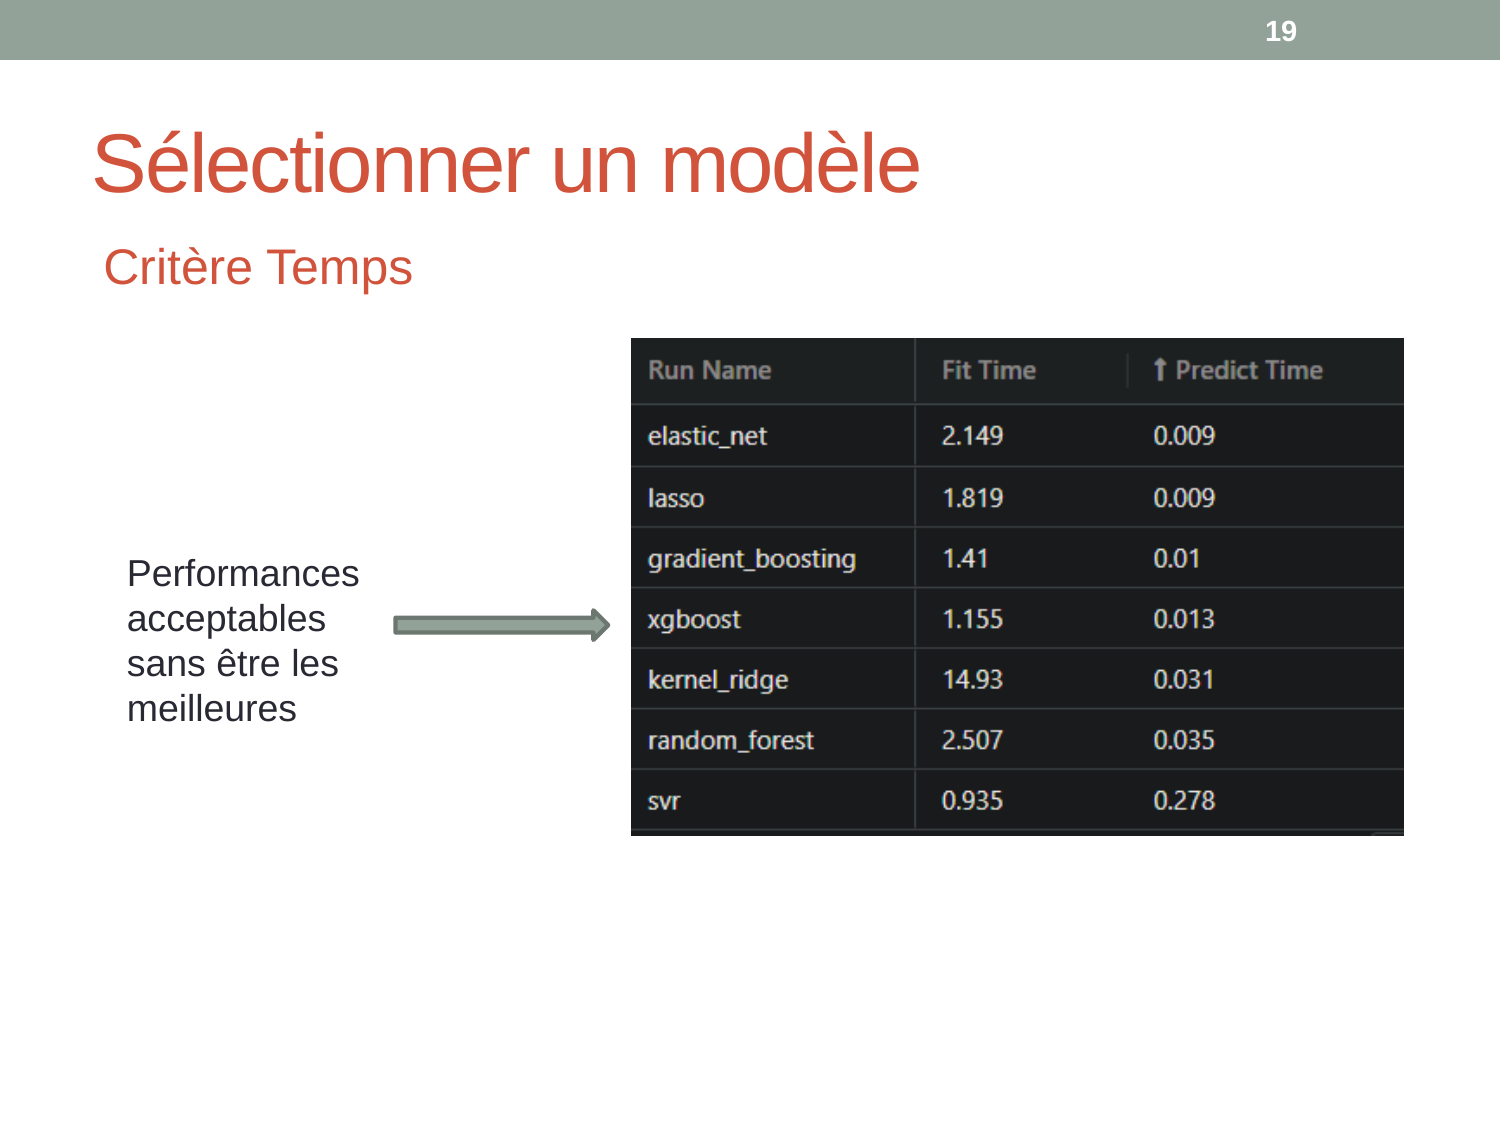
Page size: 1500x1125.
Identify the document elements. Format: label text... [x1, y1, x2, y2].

slide_number 19 [1250, 3, 1425, 57]
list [630, 337, 1404, 836]
text_box Critère Temps [88, 227, 550, 303]
text_box [393, 608, 611, 642]
title Sélectionner un modèle [76, 78, 1427, 241]
text_box Performances acceptables sans être les meilleures [112, 541, 384, 737]
text_box [53, 302, 1403, 1103]
